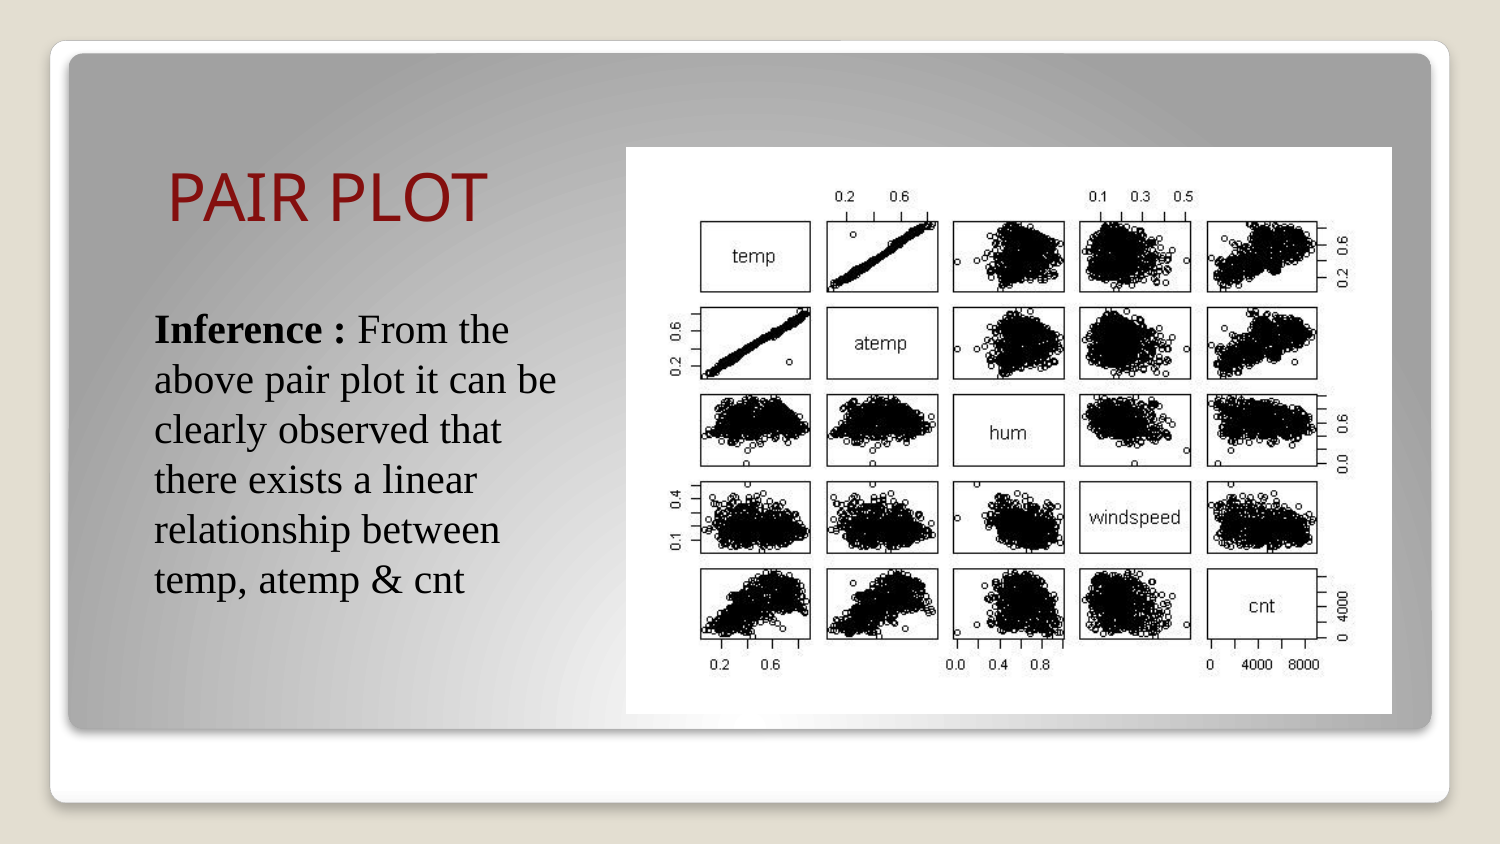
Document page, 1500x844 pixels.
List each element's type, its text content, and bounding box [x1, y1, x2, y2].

text_box PAIR PLOT [151, 147, 625, 243]
picture [626, 146, 1392, 715]
text_box Inference : From the above pair plot it can be clearly observed that there exists a linear relationship between temp, atemp & cnt [139, 294, 609, 610]
